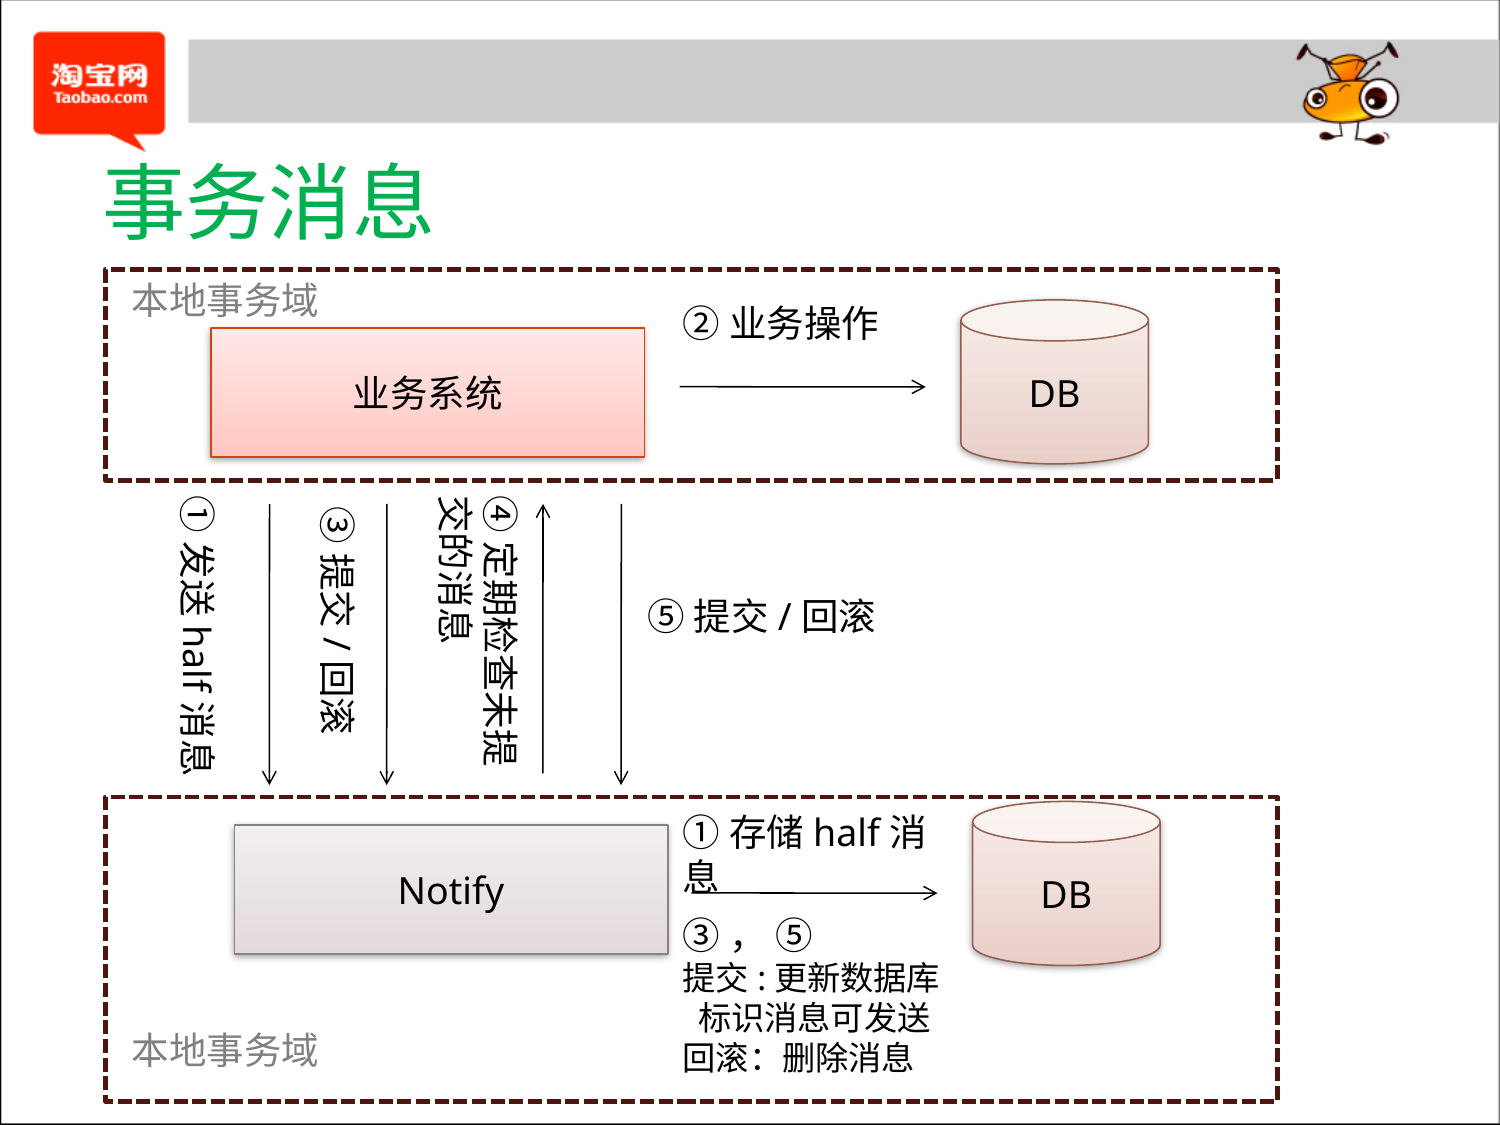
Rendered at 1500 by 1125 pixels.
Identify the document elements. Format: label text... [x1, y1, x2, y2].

text_box ①发送half消息 [152, 652, 228, 796]
text_box 本地事务域 [117, 1019, 364, 1080]
text_box 本地事务域 [117, 269, 364, 330]
picture [0, 0, 1500, 1125]
text_box ④定期检查未提交的消息 [410, 652, 532, 796]
text_box ③提交/回滚 [292, 653, 369, 786]
text_box ①发送half消息 [152, 481, 228, 643]
text_box ④定期检查未提交的消息 [410, 481, 532, 637]
text_box [103, 795, 1279, 1104]
text_box [103, 267, 1279, 482]
text_box ⑤提交/回滚 [632, 585, 908, 646]
text_box ③提交/回滚 [292, 492, 369, 641]
title 事务消息 [87, 149, 1426, 251]
